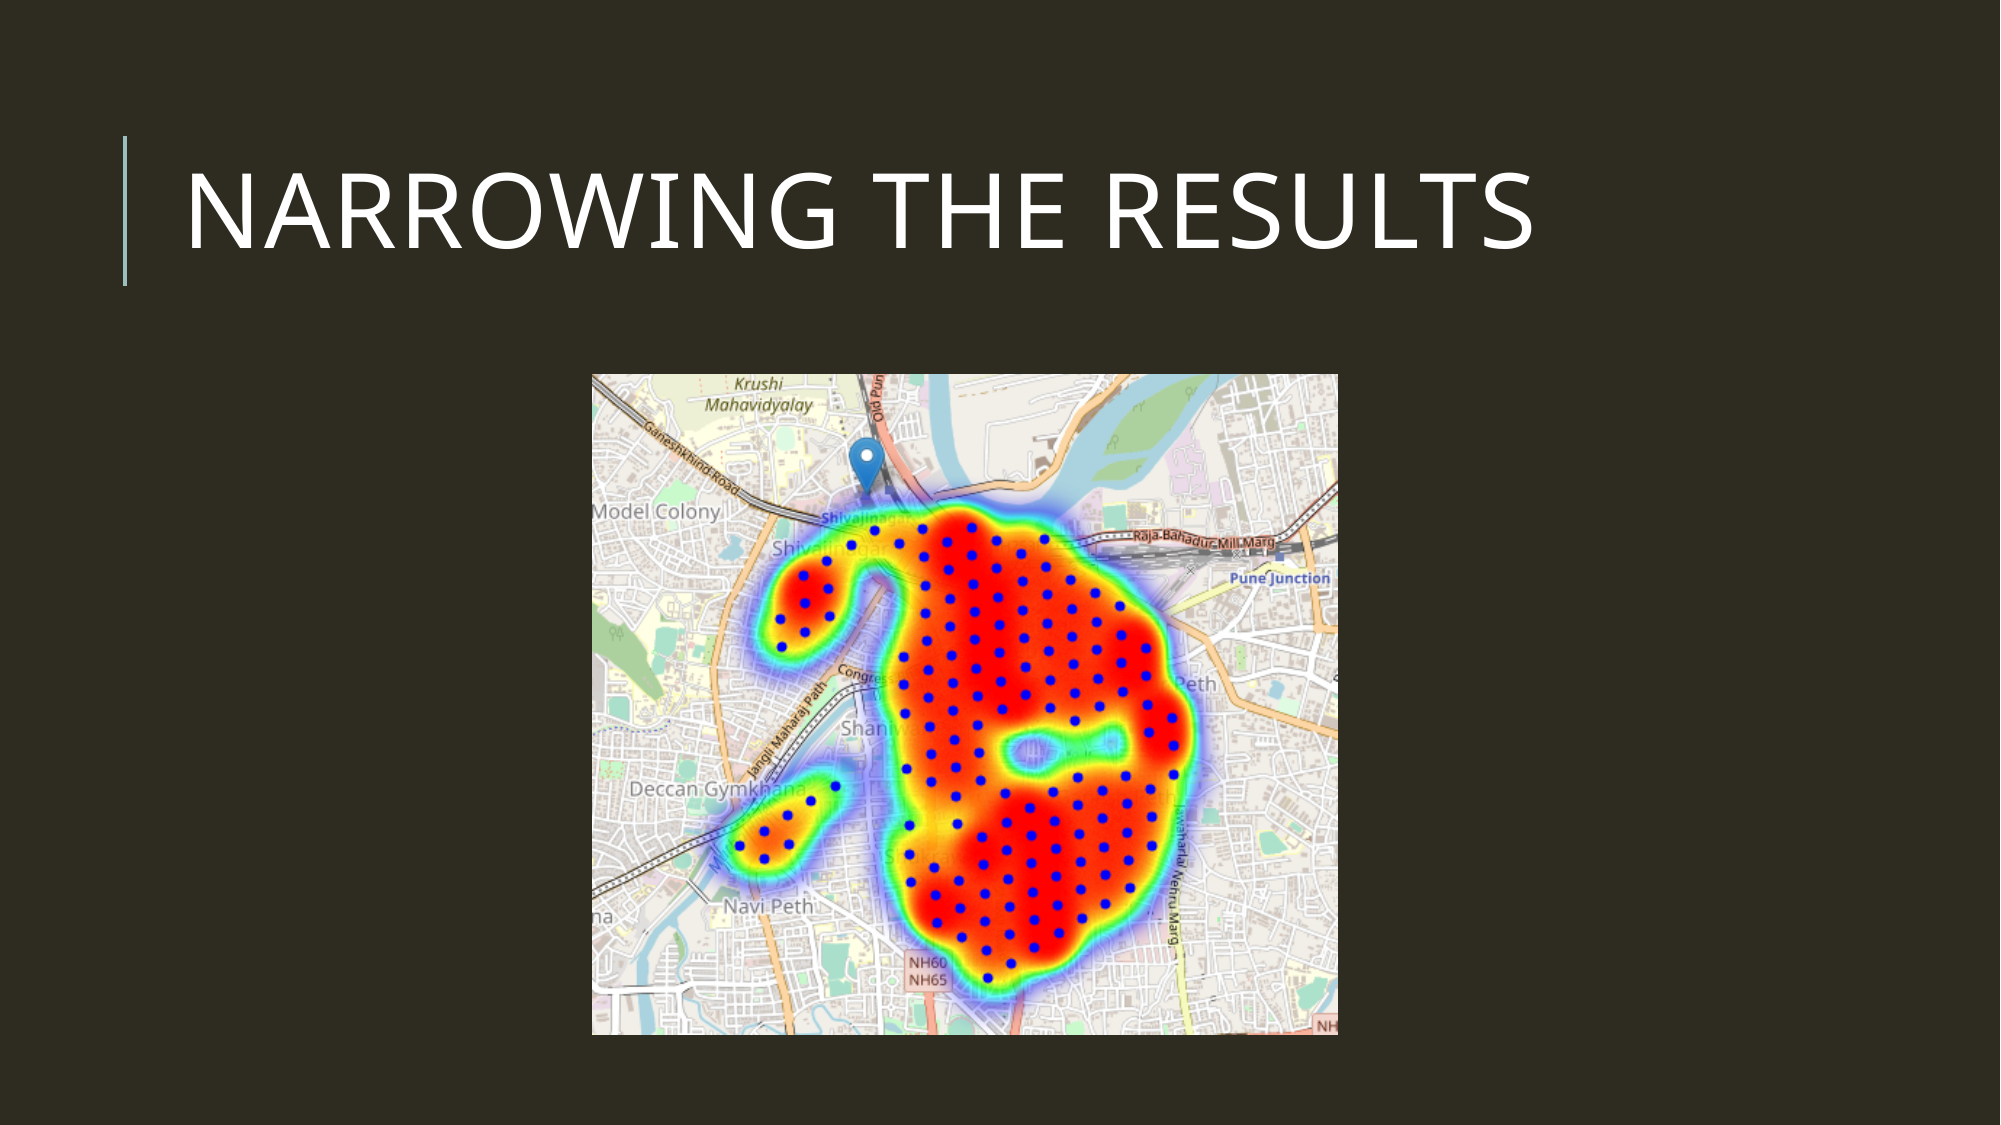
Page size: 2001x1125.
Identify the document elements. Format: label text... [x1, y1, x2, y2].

title Narrowing the results [168, 96, 1763, 342]
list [592, 374, 1339, 1036]
